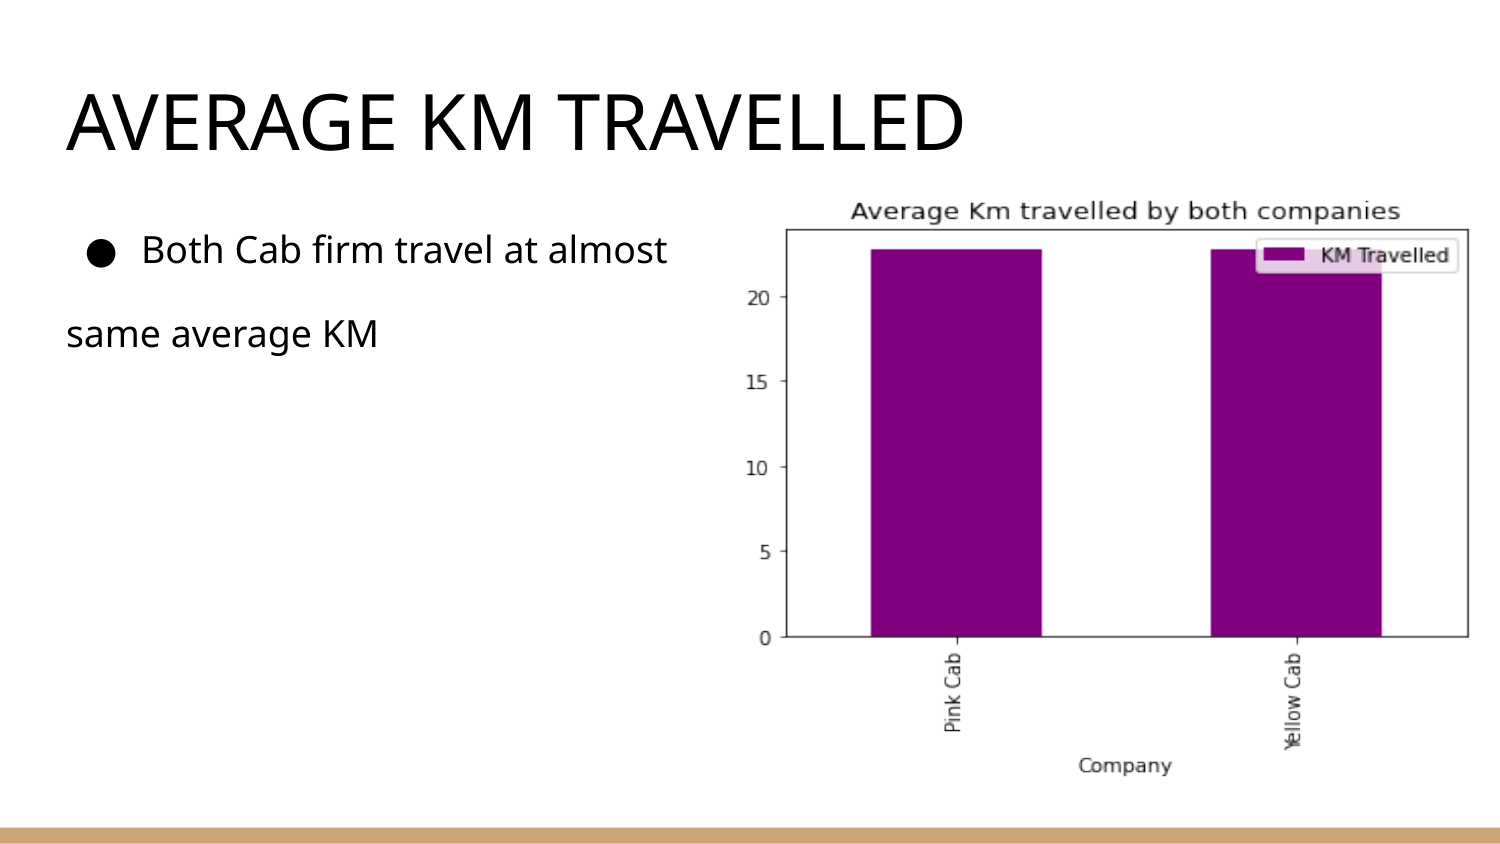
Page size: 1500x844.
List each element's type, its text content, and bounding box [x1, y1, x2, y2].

list Both Cab firm travel at almost same average KM [51, 200, 726, 752]
picture [731, 187, 1481, 788]
title AVERAGE KM TRAVELLED [51, 51, 1449, 189]
